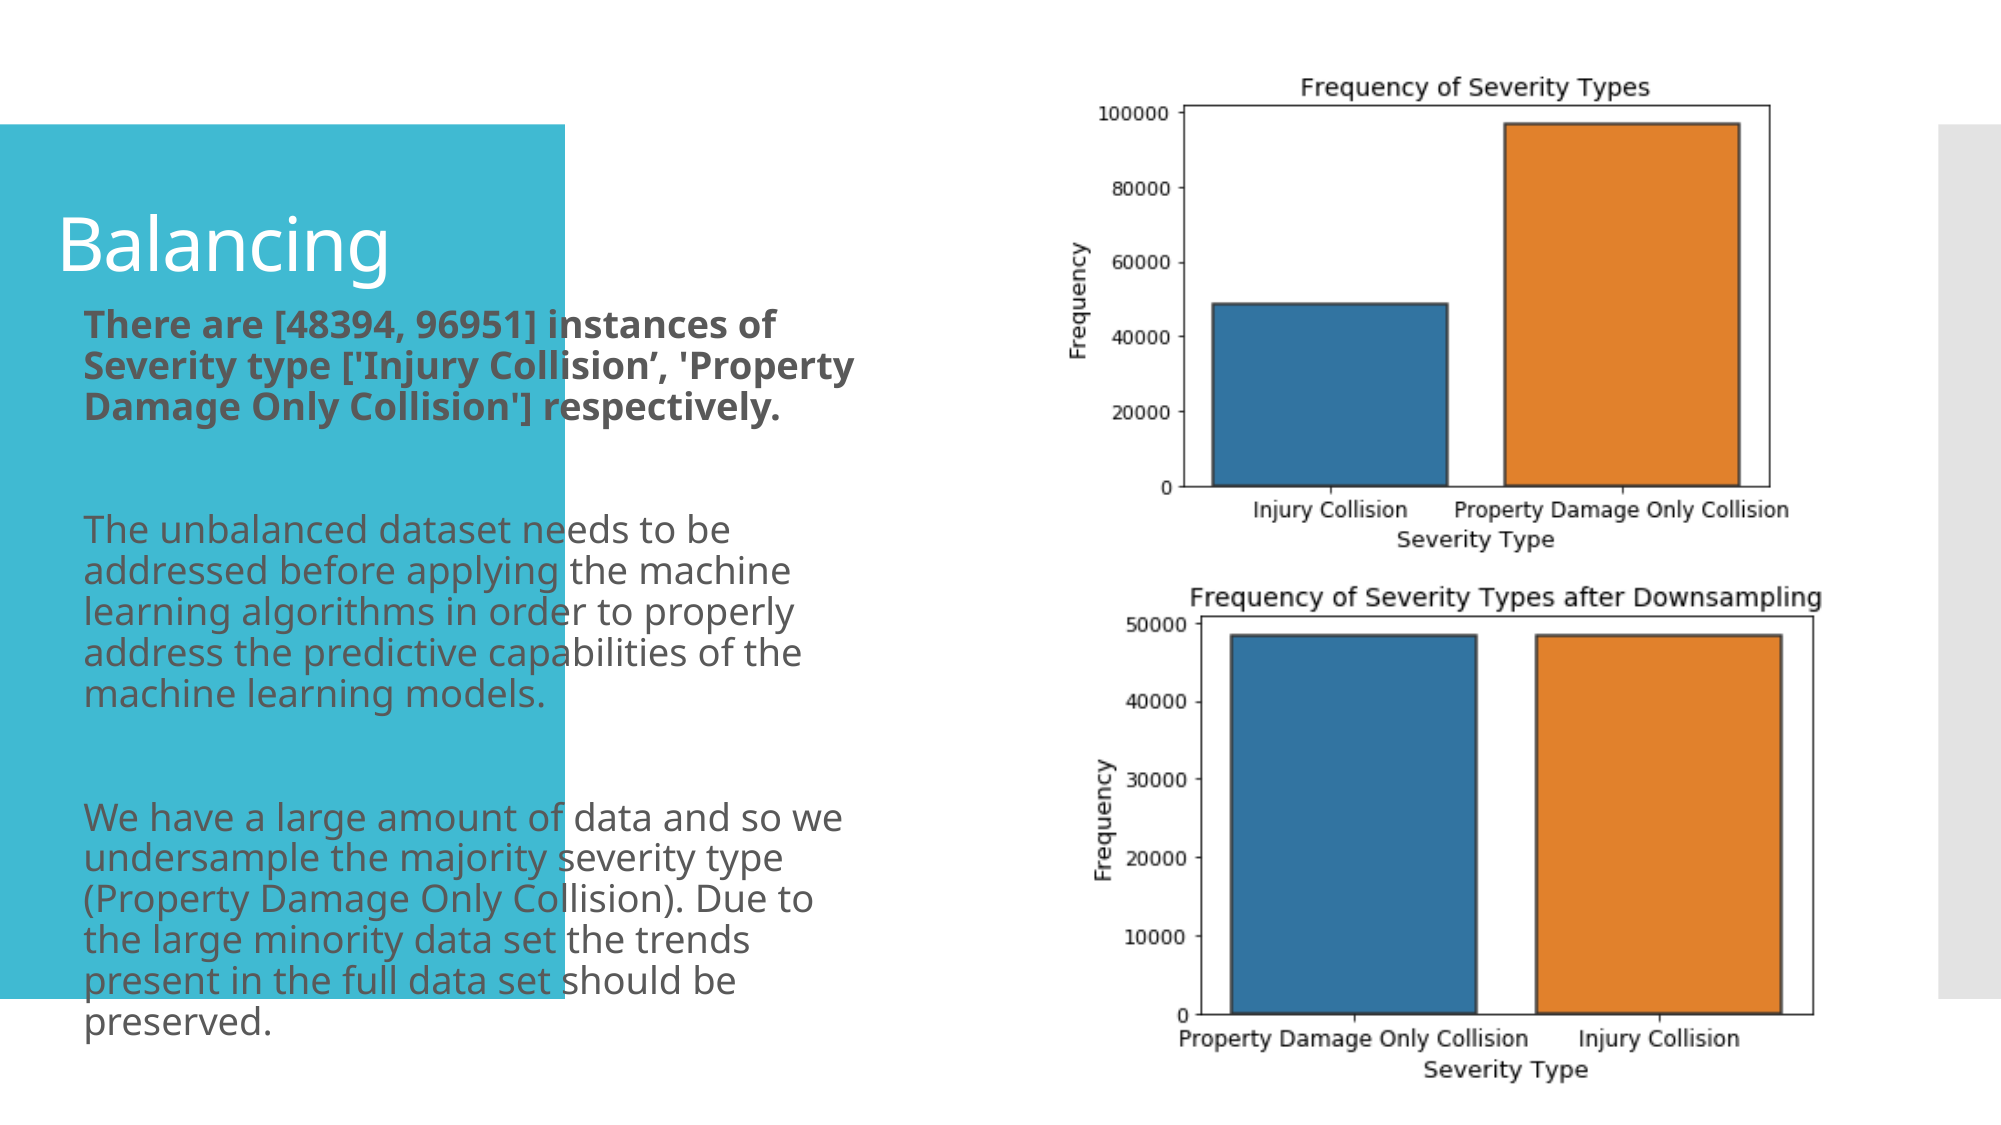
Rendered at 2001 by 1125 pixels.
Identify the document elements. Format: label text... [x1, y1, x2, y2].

picture [1055, 63, 1814, 558]
picture [1080, 567, 1838, 1096]
list There are [48394, 96951] instances of Severity type ['Injury Collision’, 'Property Damage Only Collision'] respectively. The unbalanced dataset needs to be addressed before applying the machine learning algorithms in order to properly address the predictive capabilities of the machine learning models. We have a large amount of data and so we undersample the majority severity type (Property Damage Only Collision). Due to the large minority data set the trends present in the full data set should be preserved. [41, 284, 874, 1066]
title Balancing [41, 184, 525, 284]
